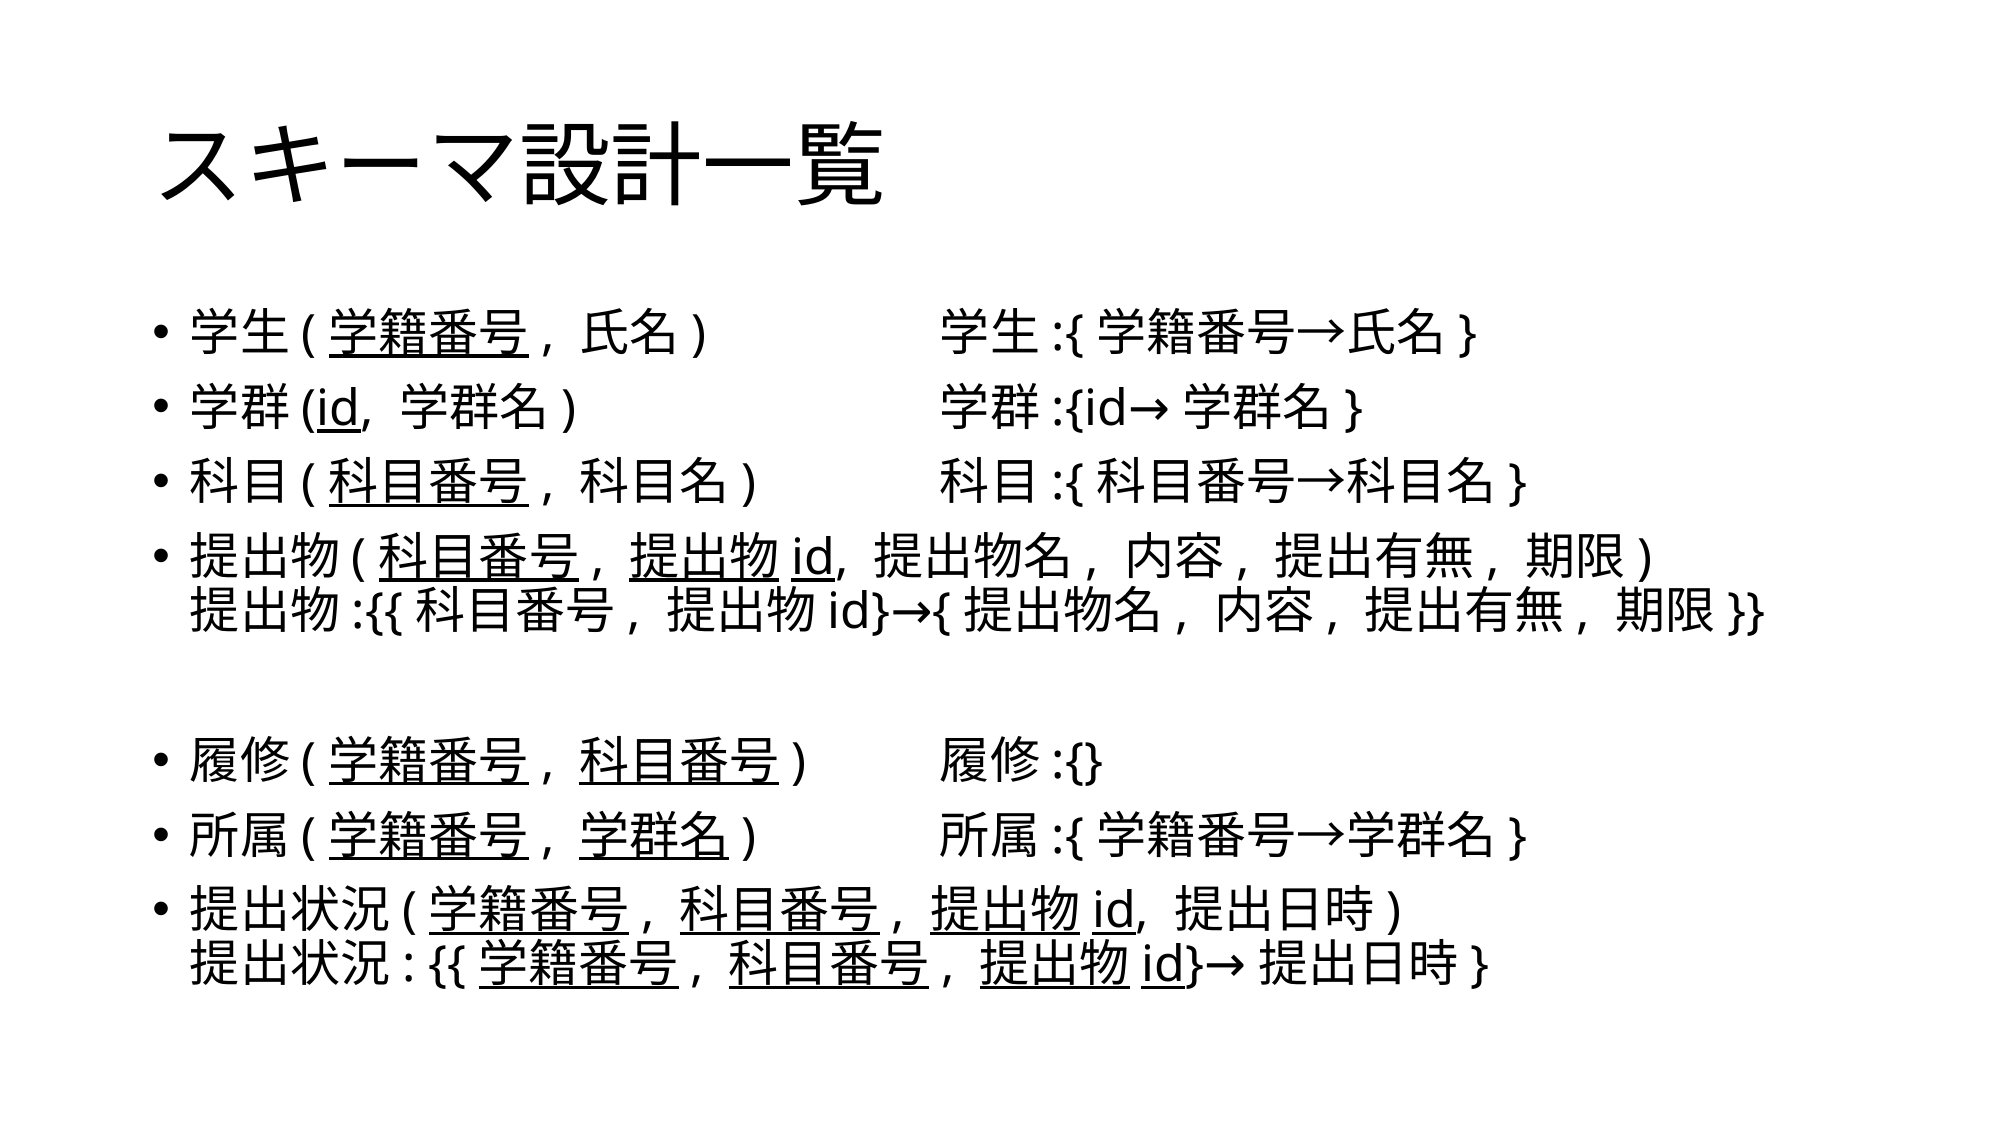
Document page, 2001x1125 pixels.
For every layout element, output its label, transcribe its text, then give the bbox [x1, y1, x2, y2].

list 学生(学籍番号, 氏名) 学生:{学籍番号→氏名} 学群(id, 学群名) 学群:{id→学群名} 科目(科目番号, 科目名) 科目:{科目番号→科目名} 提出物(科目番号, 提出物id, 提出物名, 内容, 提出有無, 期限) 提出物:{{科目番号, 提出物id}→{提出物名, 内容, 提出有無, 期限}} 履修(学籍番号, 科目番号) 履修:{} 所属(学籍番号, 学群名) 所属:{学籍番号→学群名} 提出状況(学籍番号, 科目番号, 提出物id, 提出日時) 提出状況: {{学籍番号, 科目番号, 提出物id}→提出日時} [137, 299, 1863, 1014]
title スキーマ設計一覧 [137, 59, 1863, 278]
